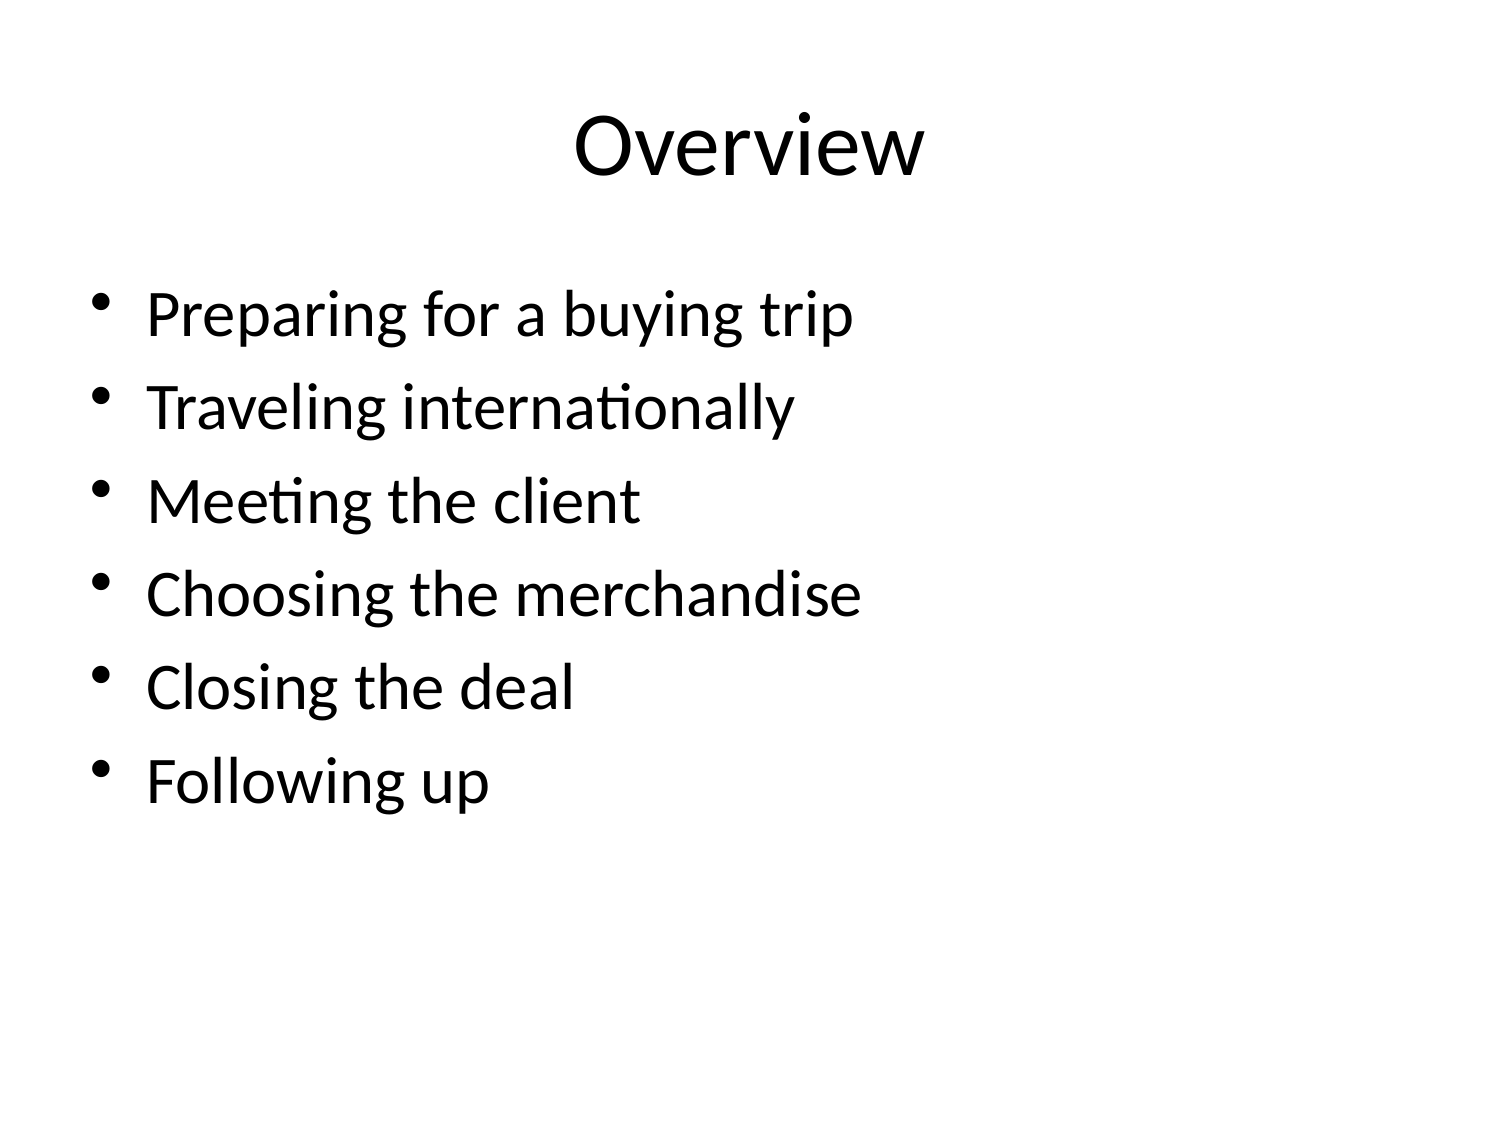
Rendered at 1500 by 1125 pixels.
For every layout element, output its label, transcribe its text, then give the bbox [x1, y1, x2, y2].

list Preparing for a buying trip Traveling internationally Meeting the client Choosing the merchandise Closing the deal Following up [75, 262, 1425, 1005]
title Overview [75, 45, 1425, 233]
